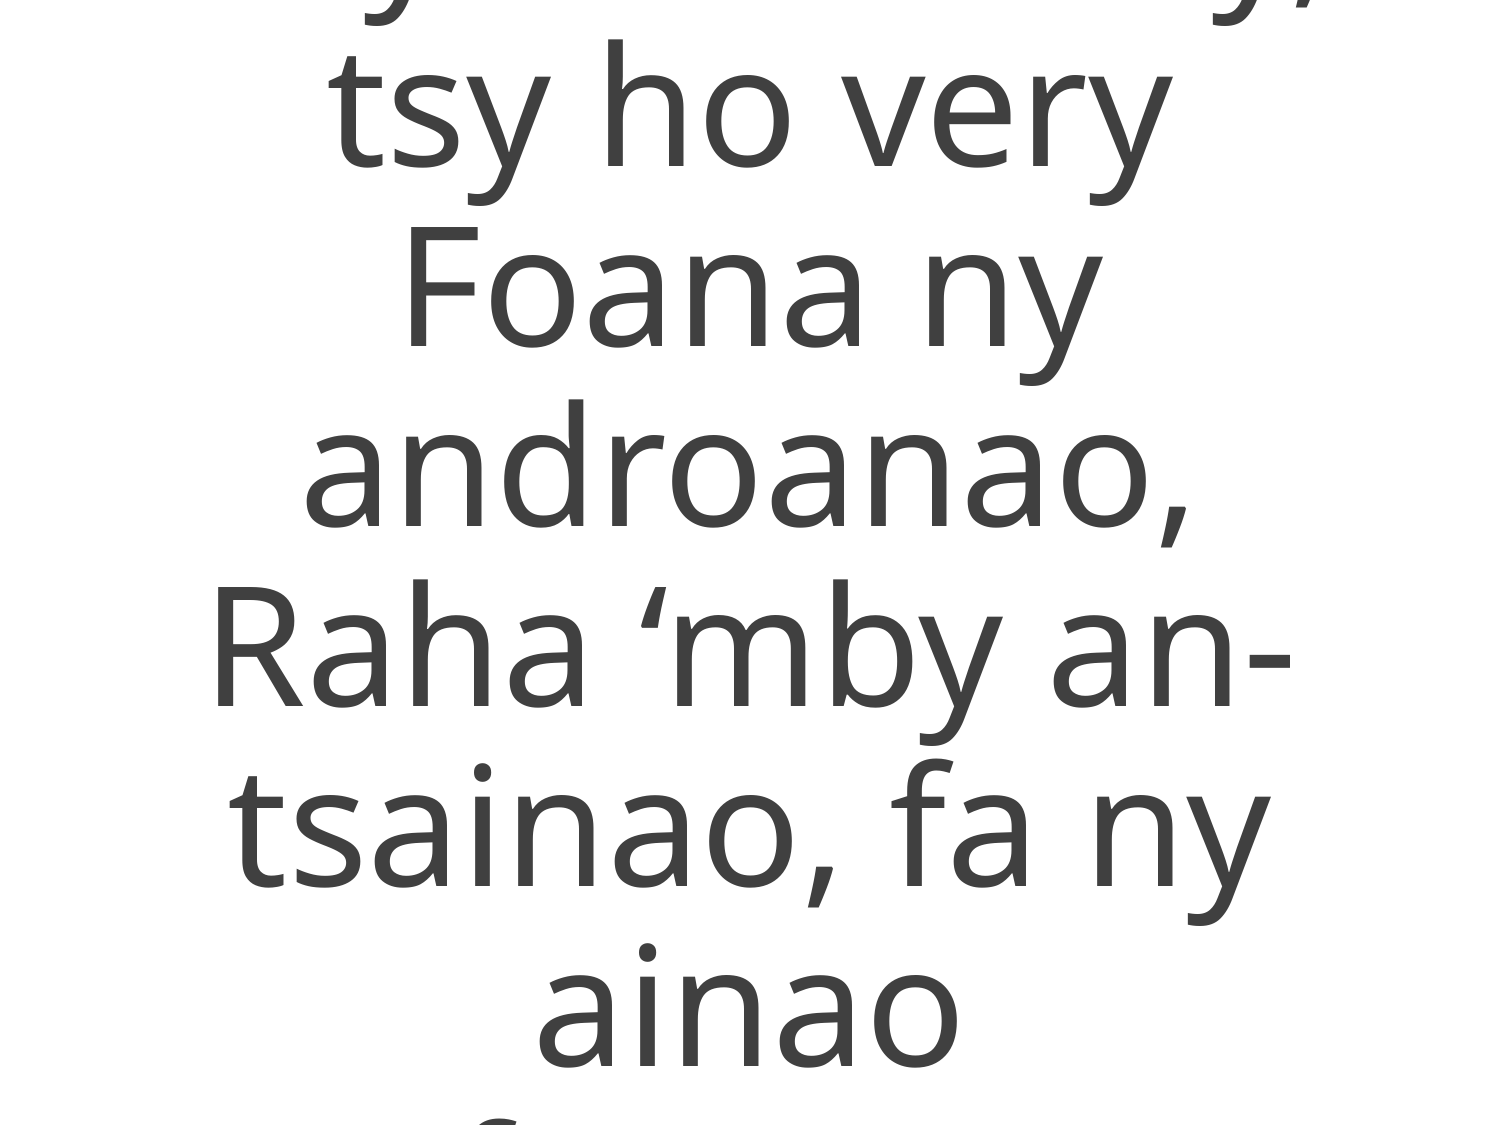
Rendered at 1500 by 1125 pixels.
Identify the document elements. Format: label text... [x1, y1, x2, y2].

title 1 Ry olom-bery, tsy ho very Foana ny androanao, Raha ‘mby an-tsainao, fa ny ainao Tsy fanananao, [0, 453, 1500, 672]
